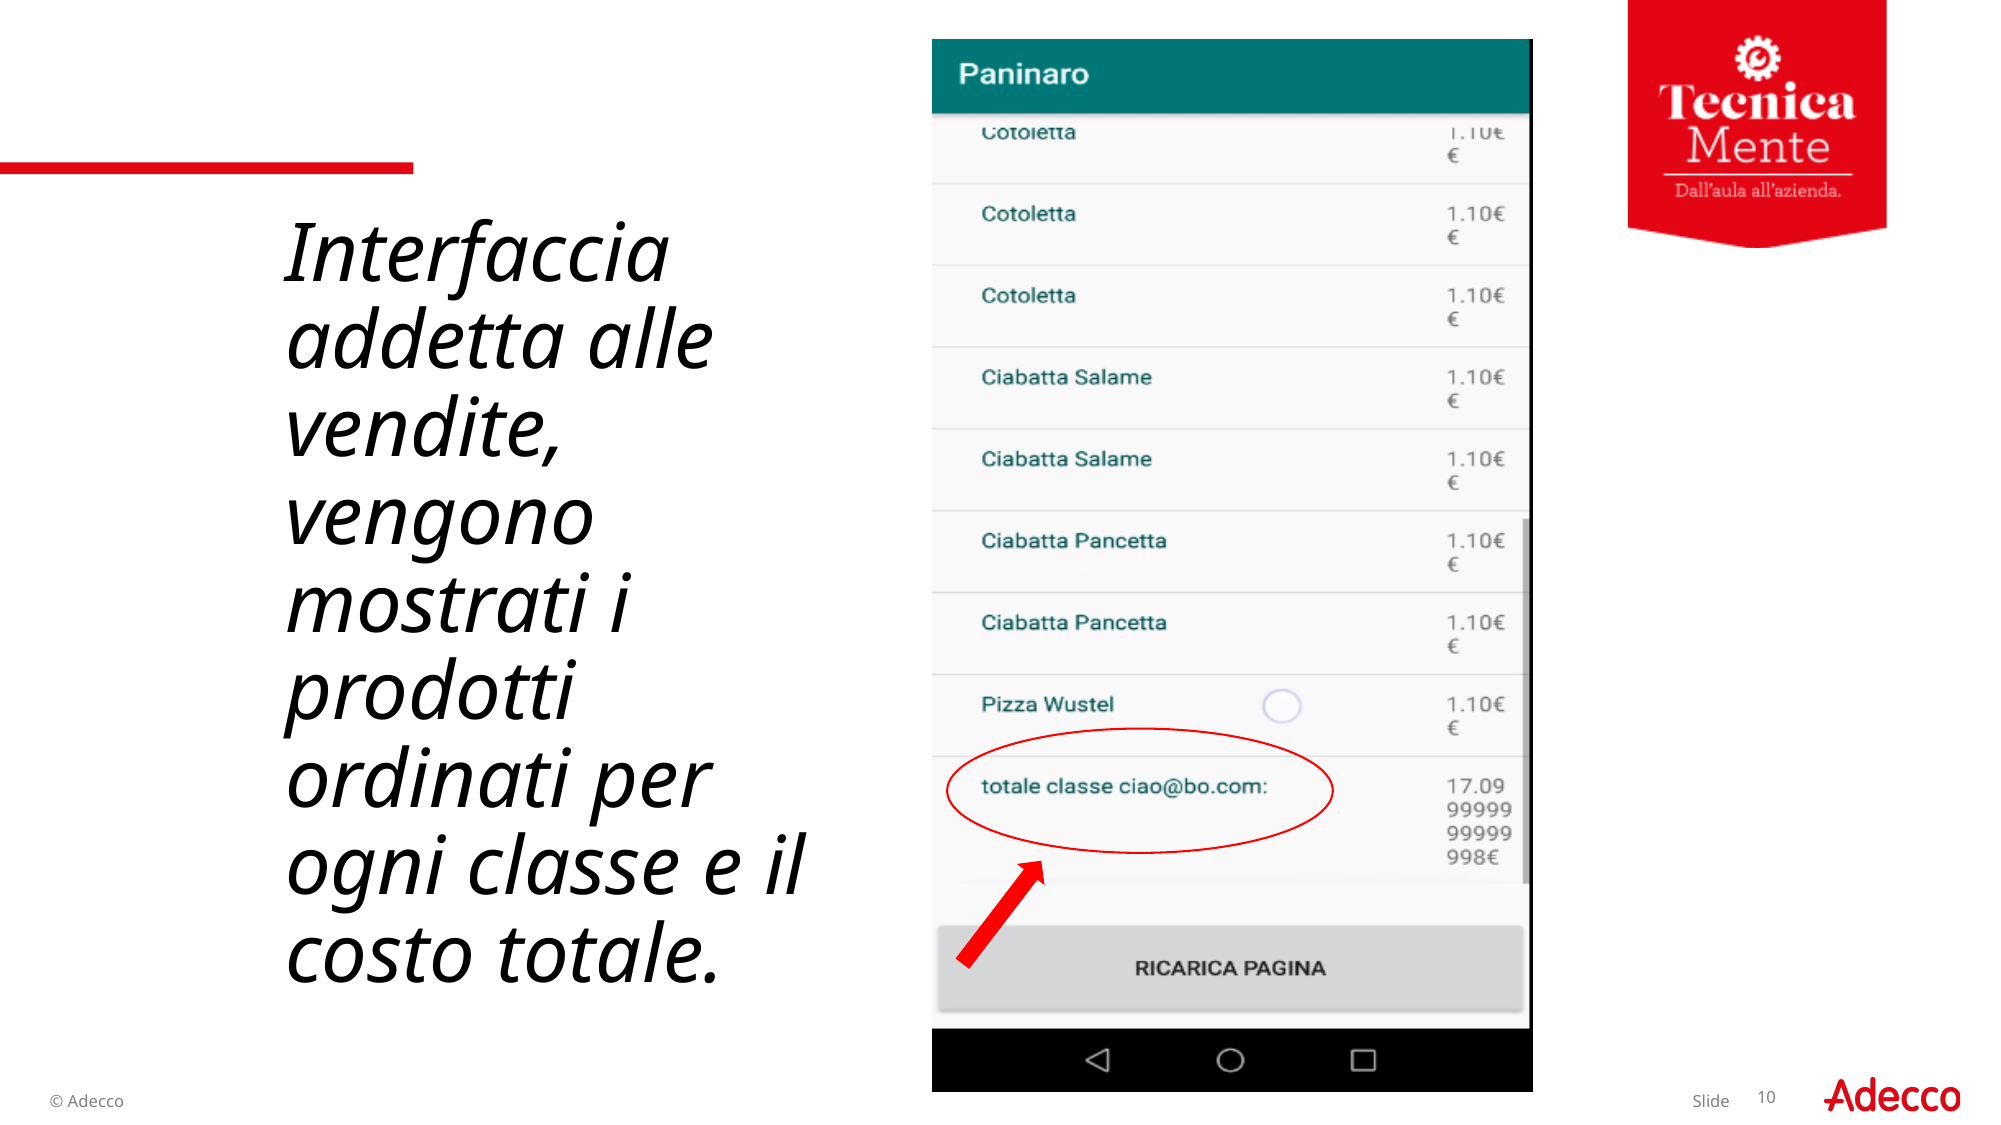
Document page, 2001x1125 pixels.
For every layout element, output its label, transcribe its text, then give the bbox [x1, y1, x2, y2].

picture [1824, 1077, 1961, 1114]
picture [932, 39, 1533, 1092]
text_box Interfaccia addetta alle vendite, vengono mostrati i prodotti ordinati per ogni classe e il costo totale. [269, 203, 825, 1035]
